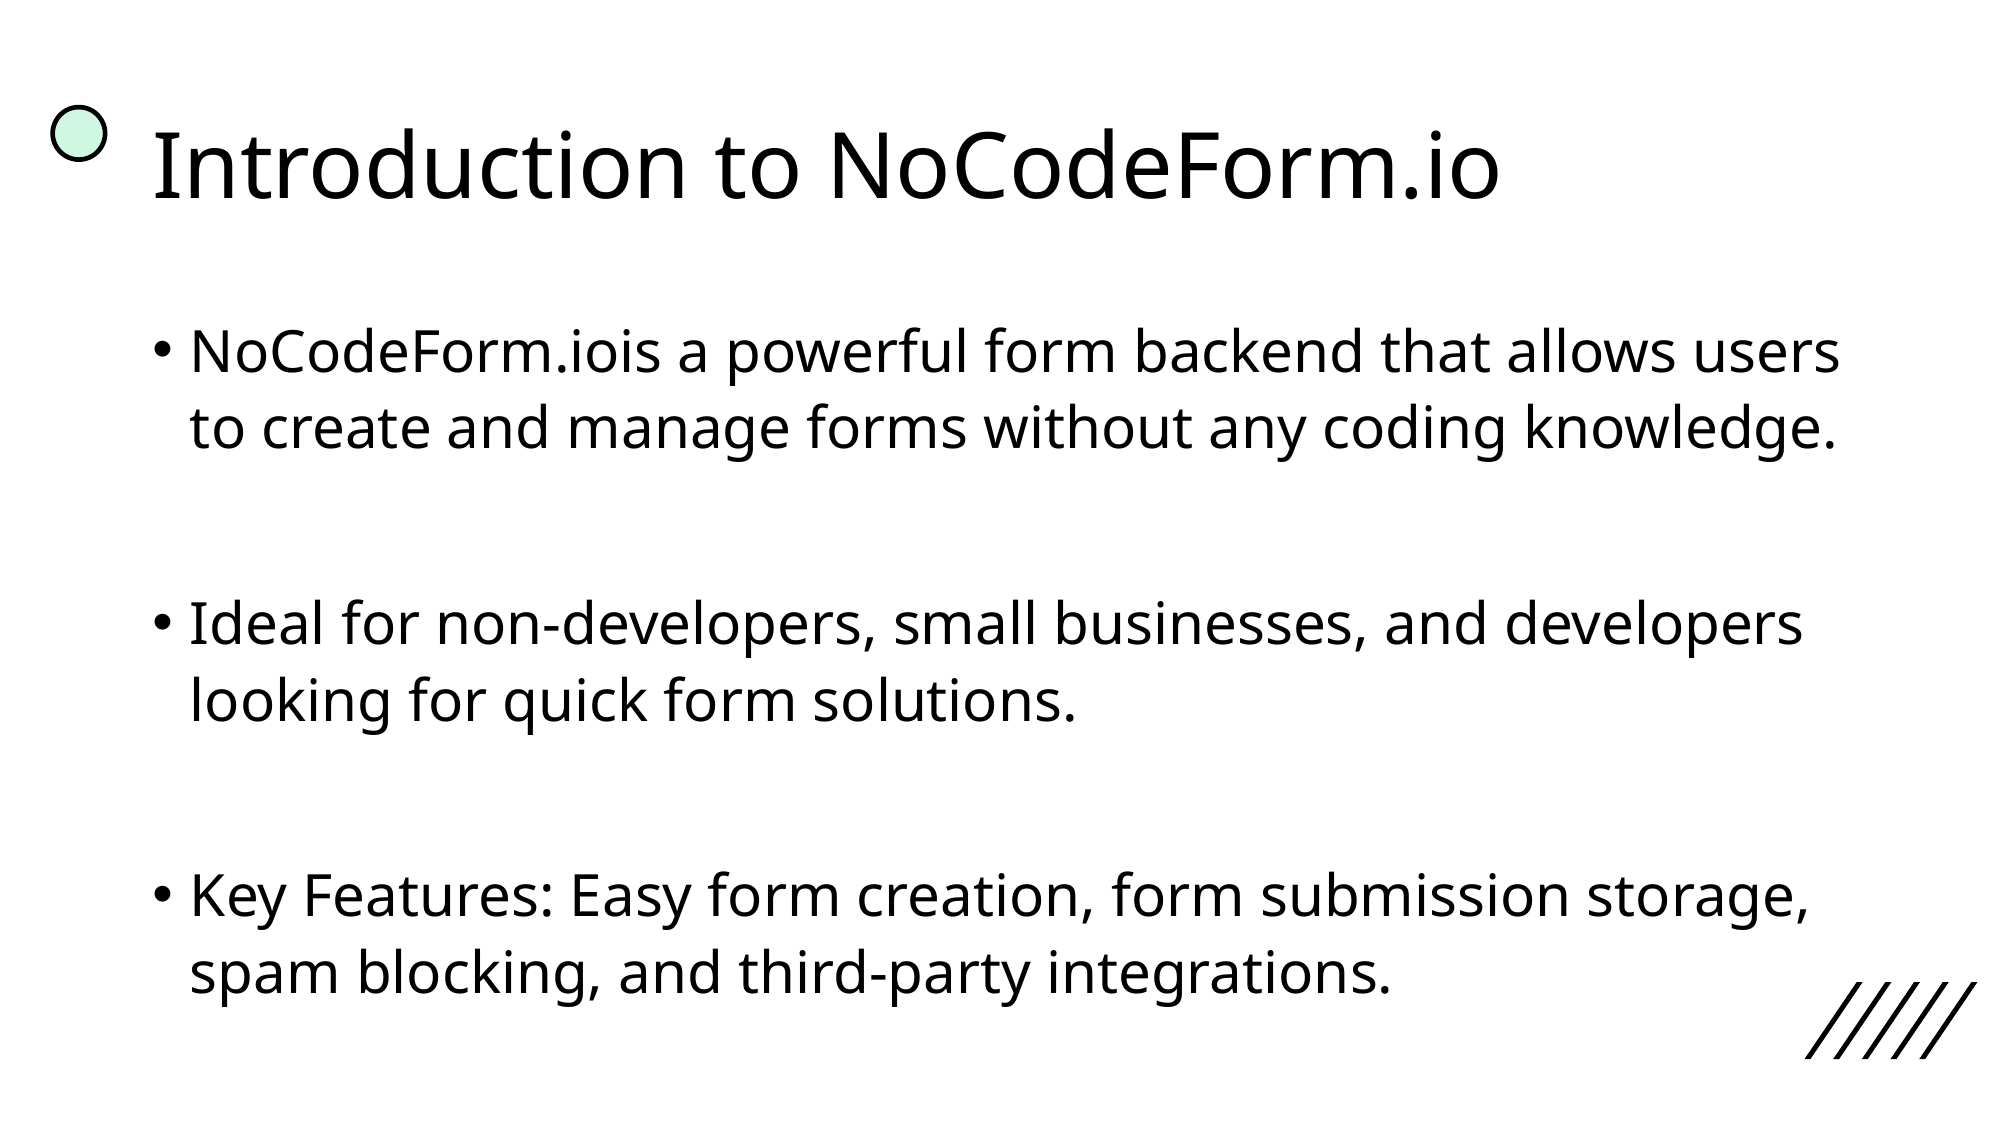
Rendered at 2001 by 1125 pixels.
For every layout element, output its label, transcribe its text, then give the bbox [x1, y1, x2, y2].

title Introduction to NoCodeForm.io [137, 59, 1863, 278]
list NoCodeForm.iois a powerful form backend that allows users to create and manage forms without any coding knowledge. Ideal for non-developers, small businesses, and developers looking for quick form solutions. Key Features: Easy form creation, form submission storage, spam blocking, and third-party integrations. [137, 299, 1863, 1014]
